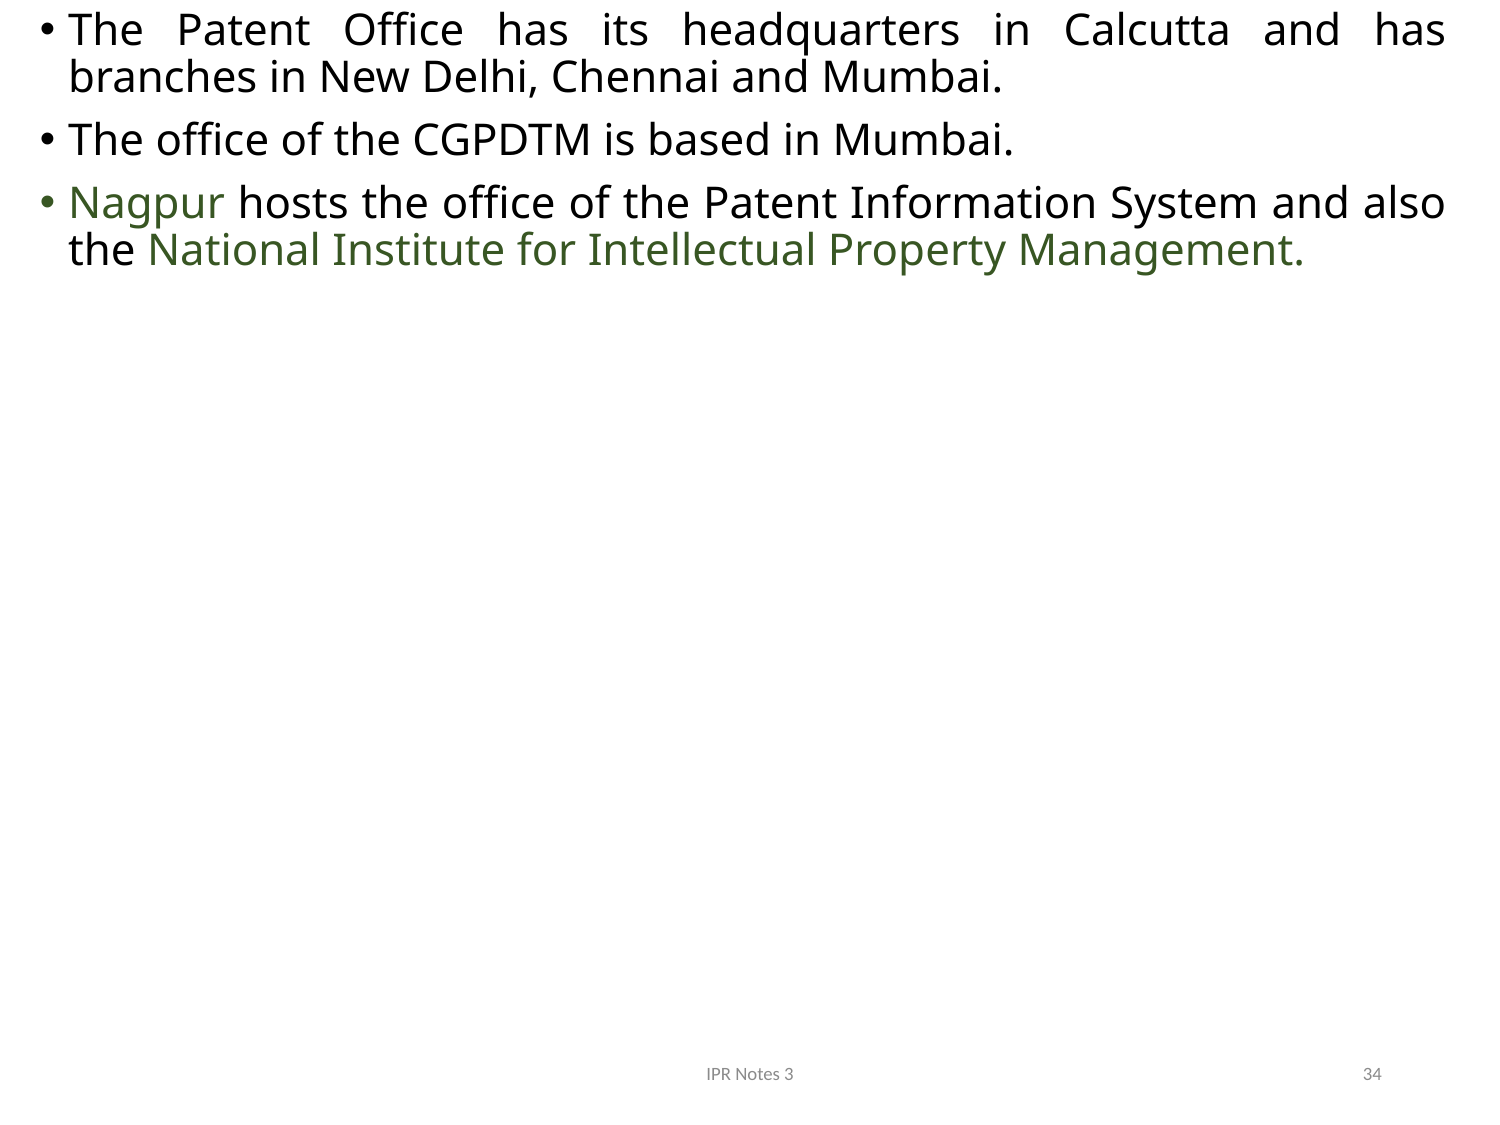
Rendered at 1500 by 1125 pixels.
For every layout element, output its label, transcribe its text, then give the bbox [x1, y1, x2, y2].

footer IPR Notes 3 [496, 1042, 1004, 1103]
slide_number 34 [1059, 1042, 1397, 1103]
list The Patent Office has its headquarters in Calcutta and has branches in New Delhi, Chennai and Mumbai. The office of the CGPDTM is based in Mumbai. Nagpur hosts the office of the Patent Information System and also the National Institute for Intellectual Property Management. [24, 0, 1463, 1050]
